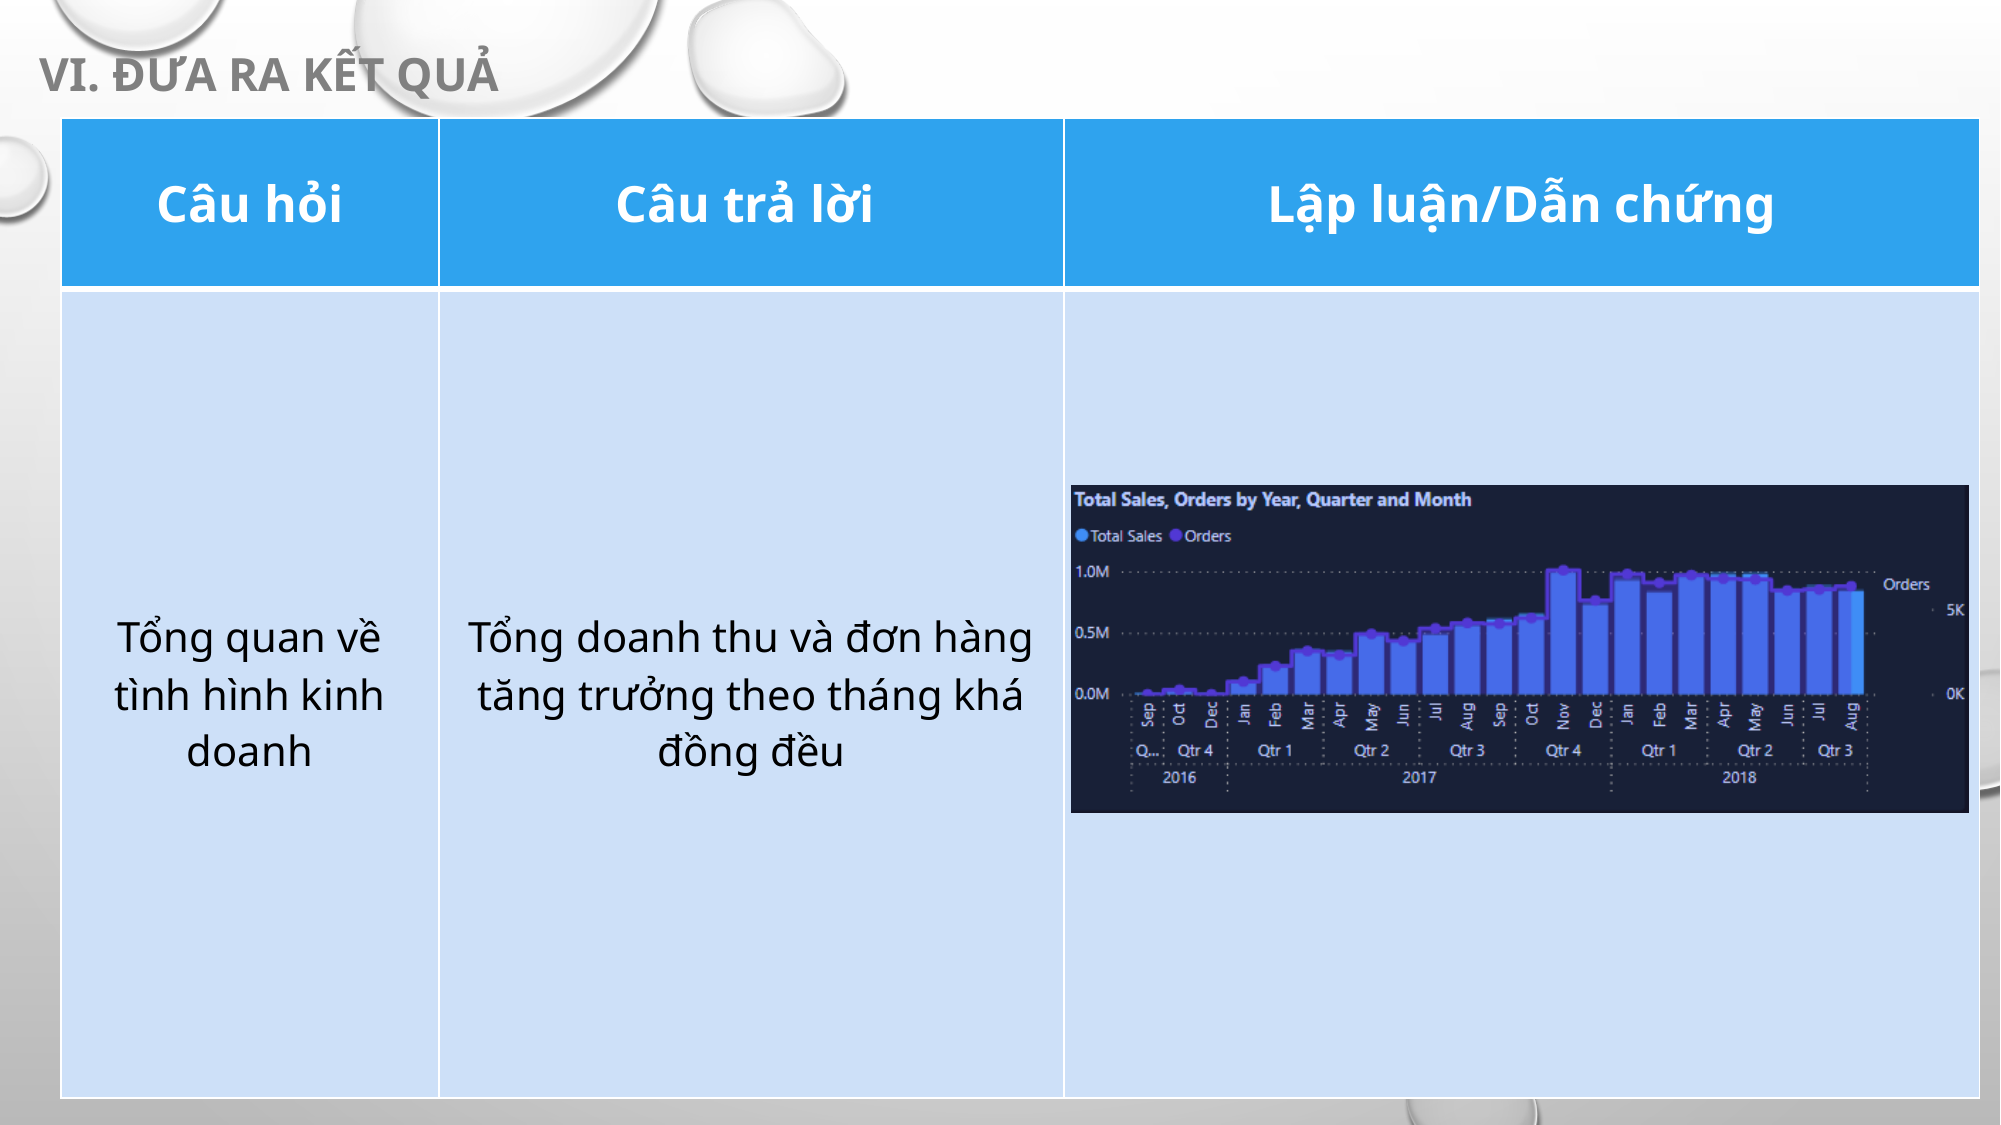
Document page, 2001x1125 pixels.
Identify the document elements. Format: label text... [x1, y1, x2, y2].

table_cell Tổng quan về tình hình kinh doanh [62, 292, 438, 1097]
table_header Câu hỏi [62, 119, 438, 286]
picture [0, 0, 2000, 1125]
subtitle VI. ĐƯA RA KẾT QUẢ [24, 44, 735, 130]
table_cell [1065, 292, 1979, 1097]
table_cell Tổng doanh thu và đơn hàng tăng trưởng theo tháng khá đồng đều [440, 292, 1063, 1097]
table_header Lập luận/Dẫn chứng [1065, 119, 1979, 286]
table_header Câu trả lời [440, 119, 1063, 286]
